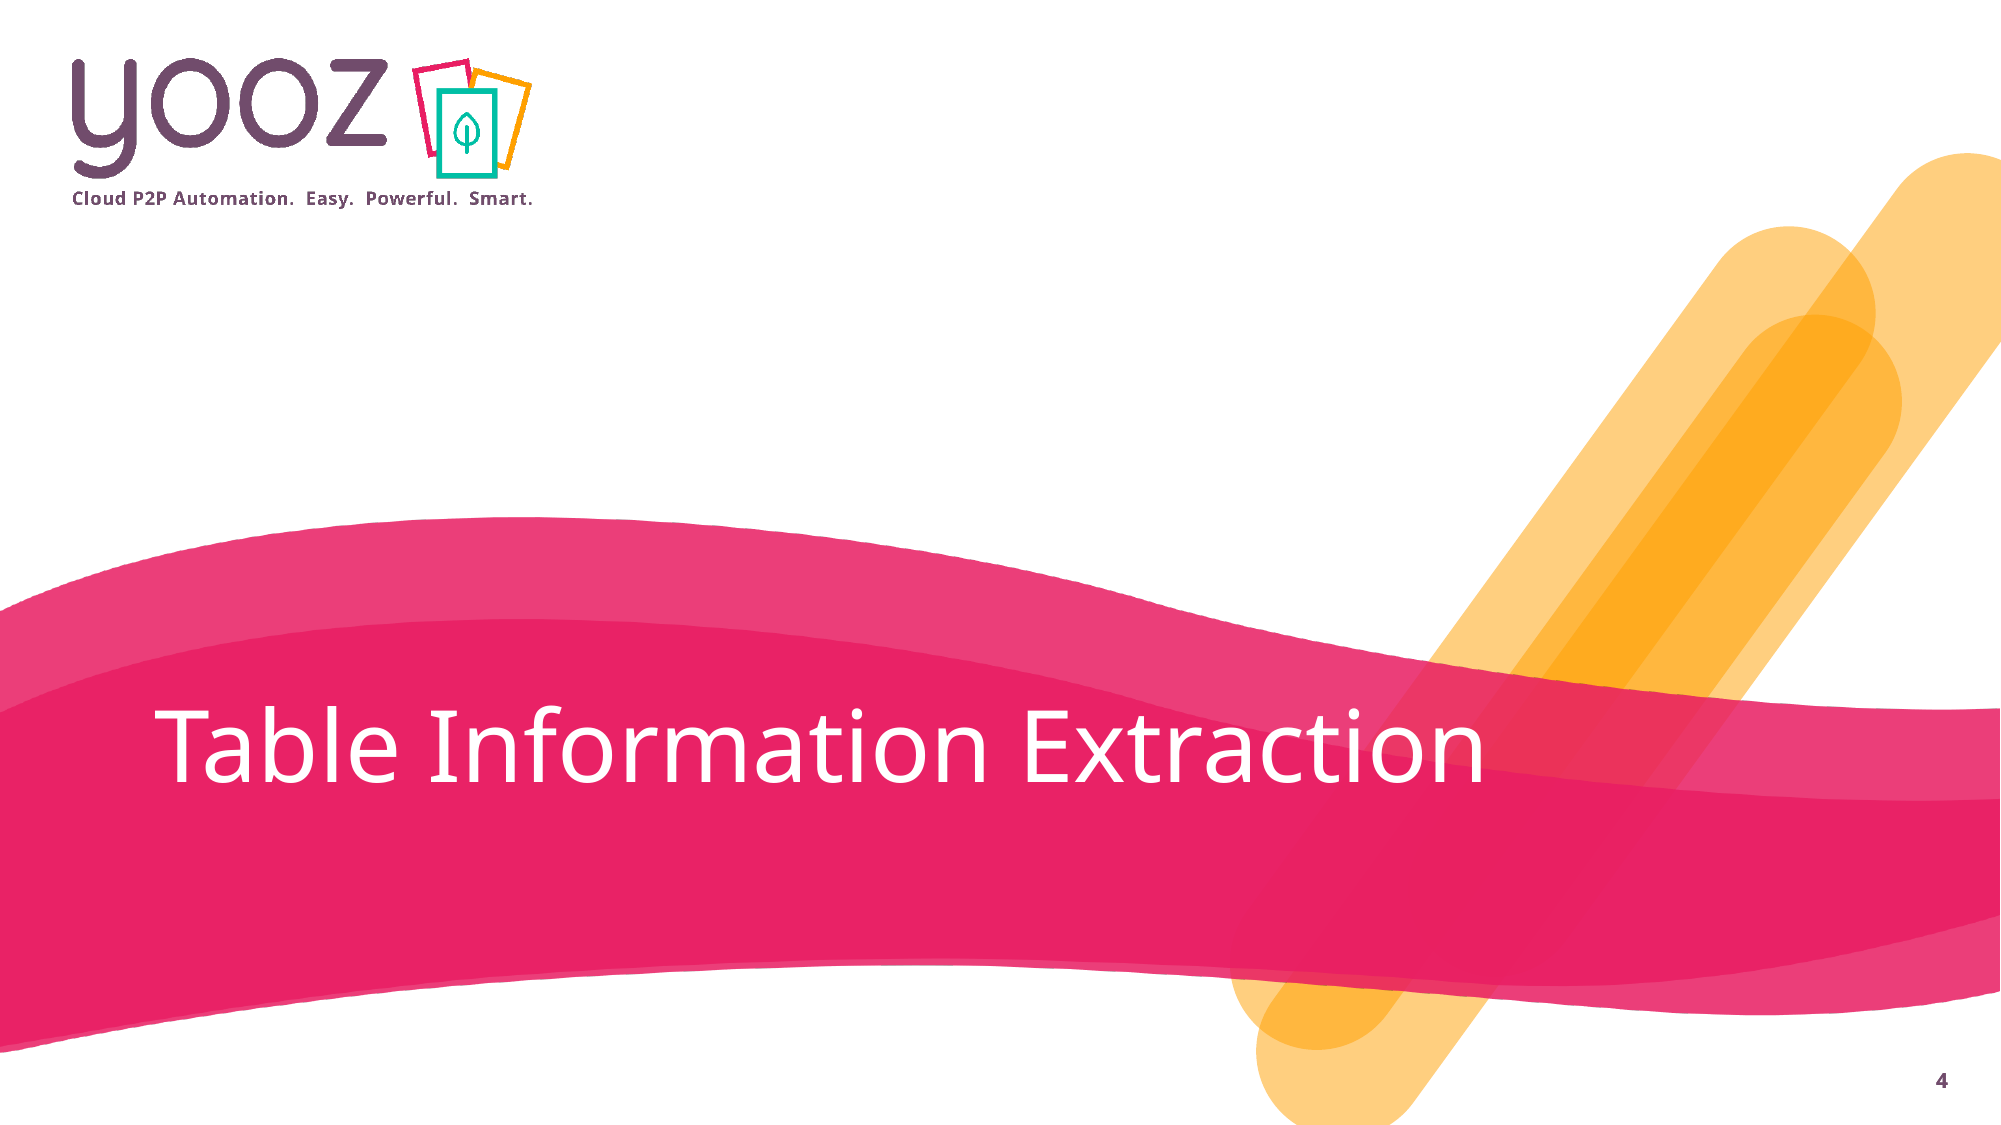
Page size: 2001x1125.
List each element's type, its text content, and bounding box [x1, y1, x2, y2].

picture [72, 58, 532, 209]
text_box Table Information Extraction [139, 643, 1689, 858]
picture [0, 517, 2000, 1053]
slide_number 4 [1878, 1052, 1963, 1113]
